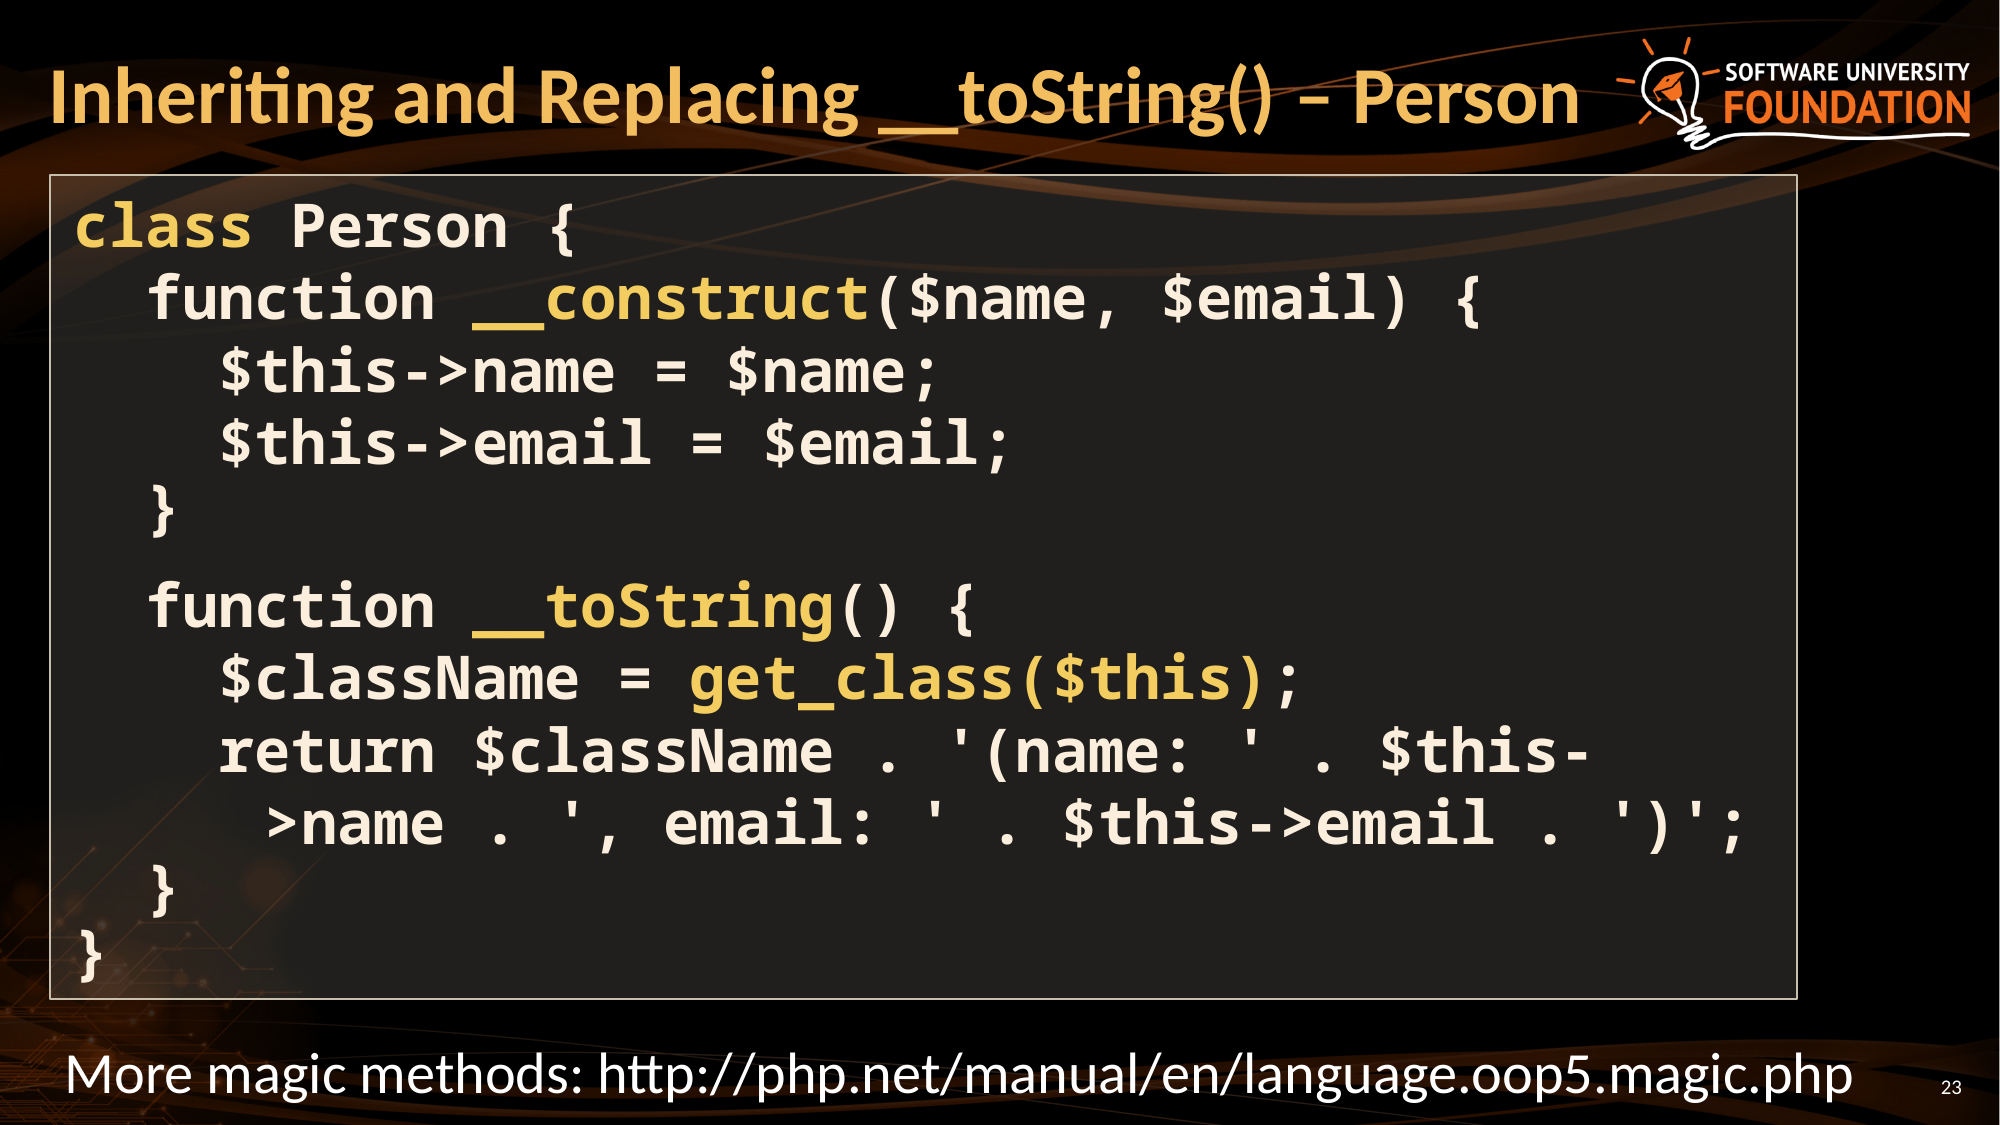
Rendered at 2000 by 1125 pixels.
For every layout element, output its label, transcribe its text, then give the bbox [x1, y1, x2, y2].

slide_number 23 [1898, 1070, 1968, 1103]
text_box More magic methods: http://php.net/manual/en/language.oop5.magic.php [49, 1027, 1898, 1113]
title Inheriting and Replacing __toString() – Person [30, 6, 1602, 189]
text_box class Person { function __construct($name, $email) { $this->name = $name; $this->email = $email; } function __toString() { $className = get_class($this); return $className . '(name: ' . $this->name . ', email: ' . $this->email . ')'; } } [49, 174, 1797, 999]
picture [0, 0, 2000, 1125]
